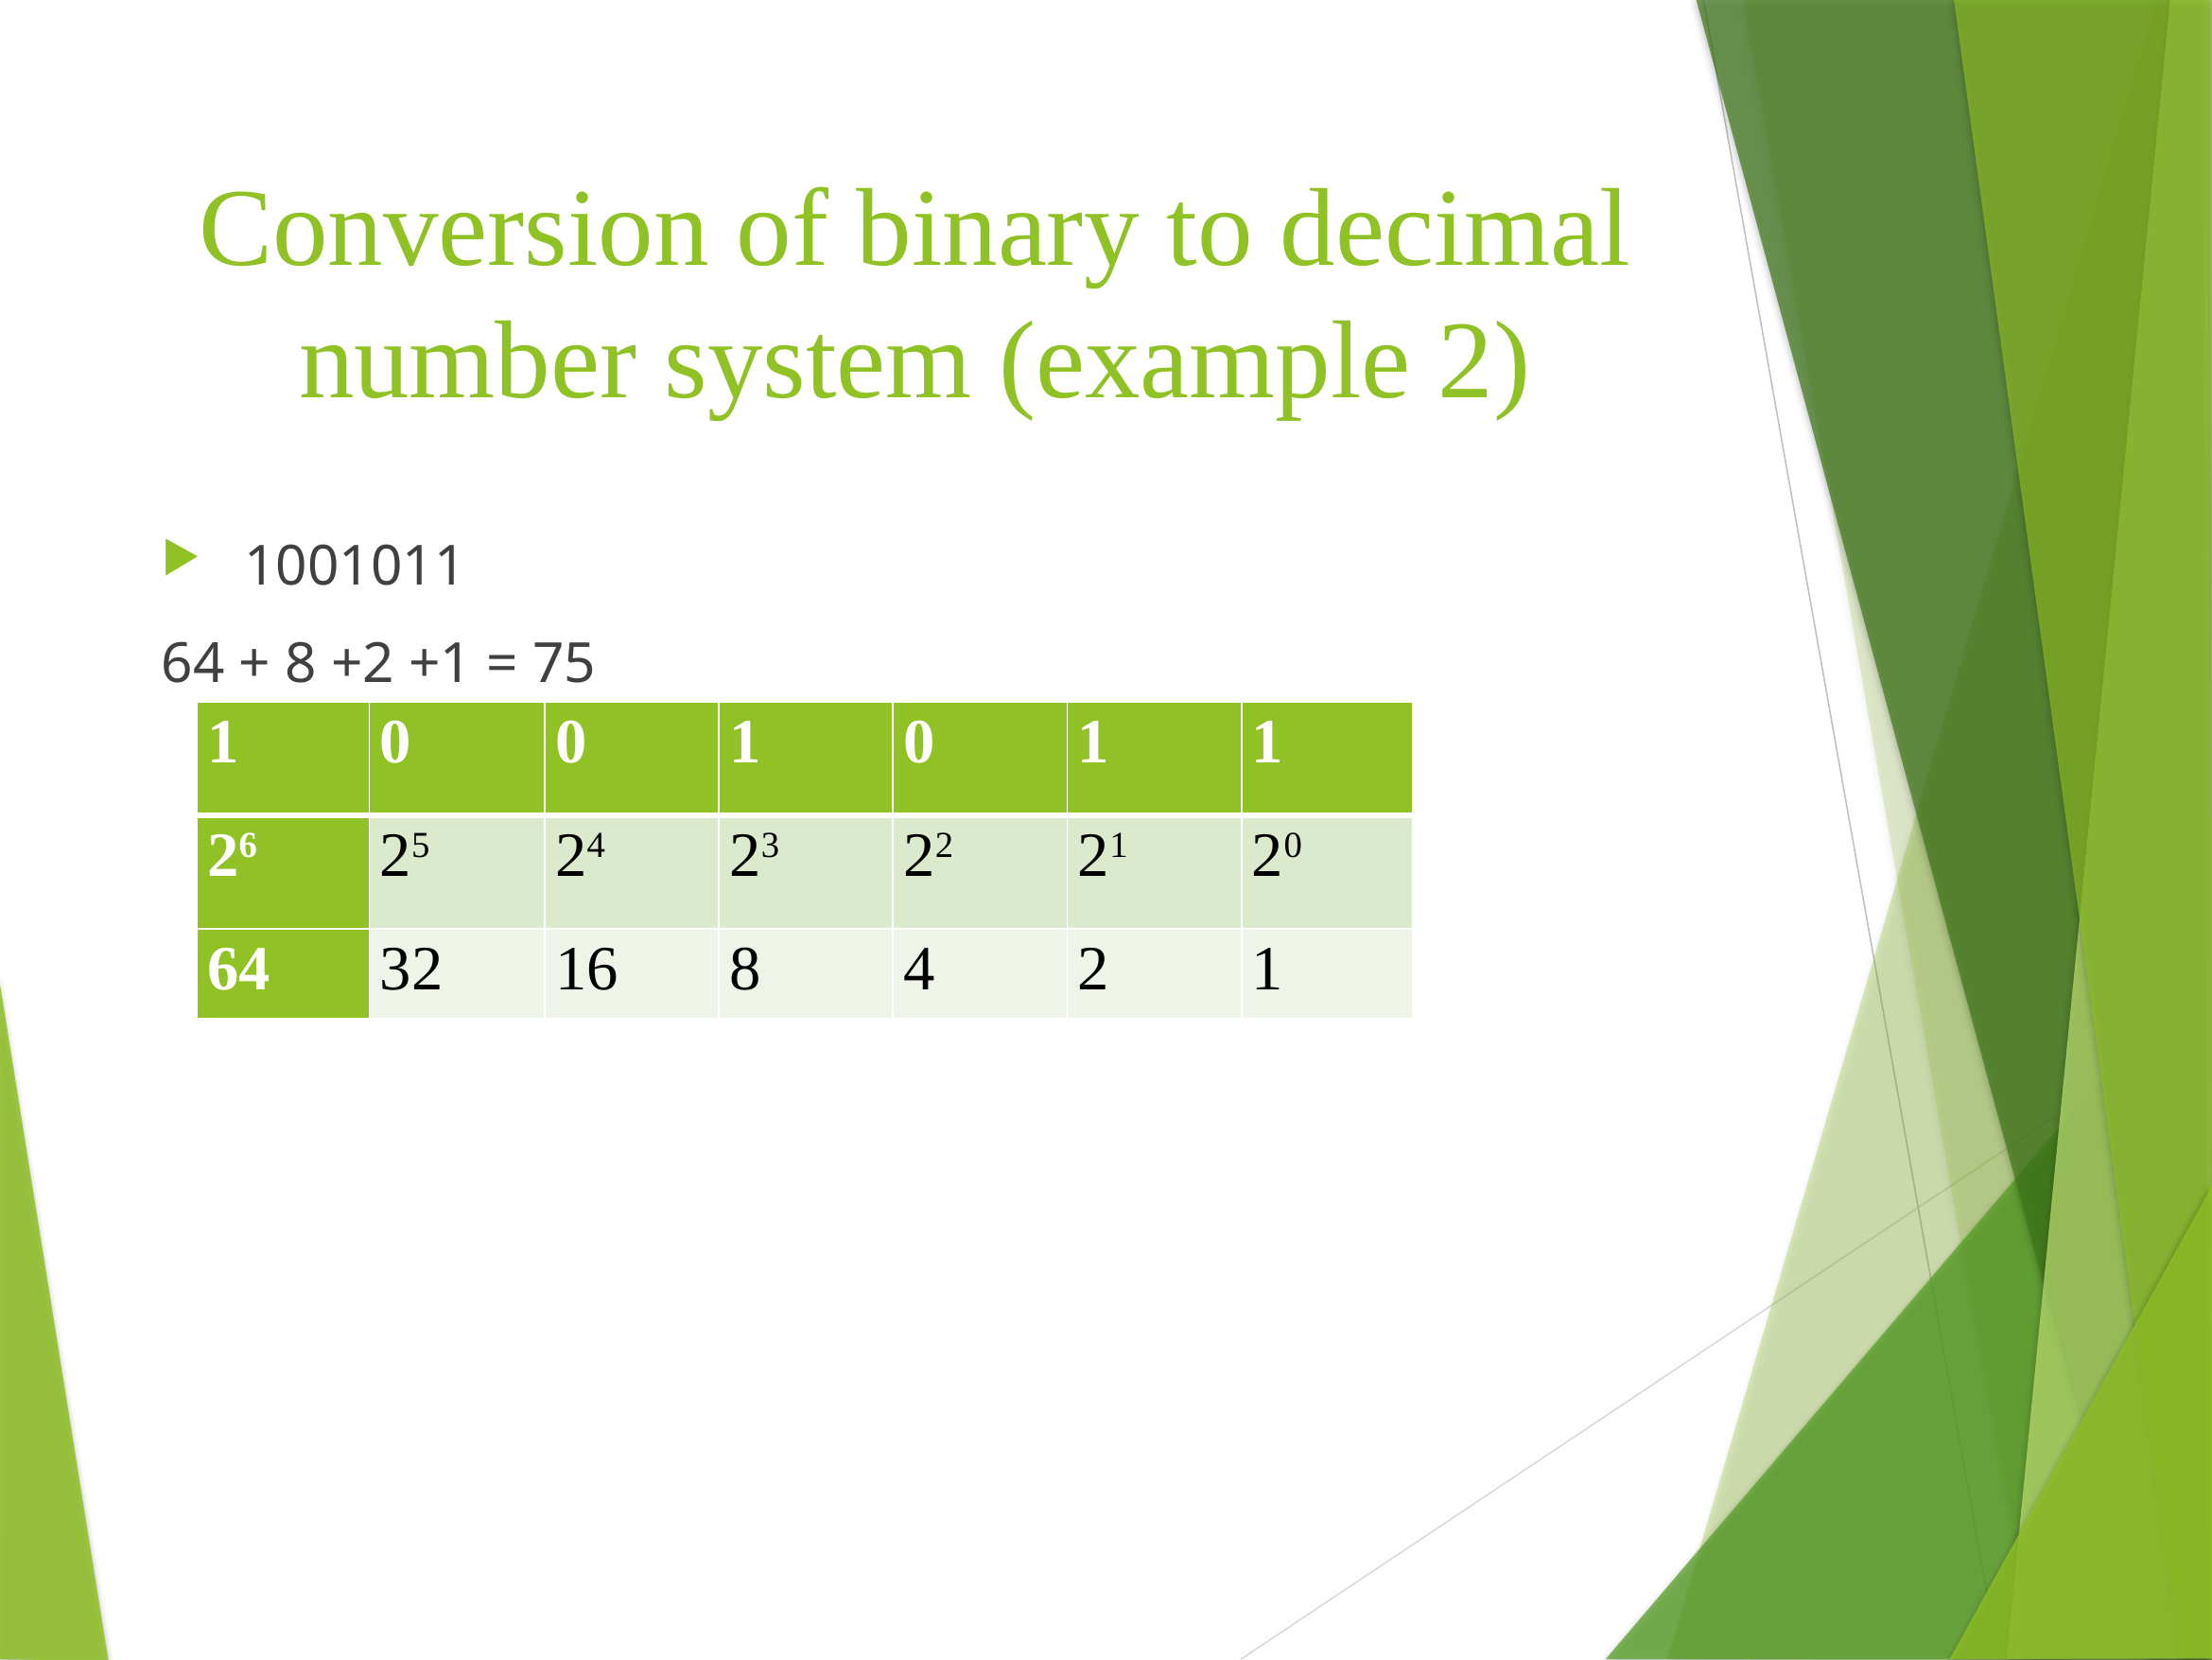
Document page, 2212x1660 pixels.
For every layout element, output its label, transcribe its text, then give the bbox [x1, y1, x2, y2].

table_cell 1 [1243, 930, 1412, 1018]
table_header 1 [198, 703, 369, 813]
table_header 0 [894, 703, 1067, 813]
table_cell 25 [370, 818, 544, 928]
table_cell 8 [720, 930, 892, 1018]
table_cell 16 [546, 930, 718, 1018]
title Conversion of binary to decimal number system (example 2) [147, 147, 1683, 467]
table_cell 64 [198, 930, 369, 1018]
table_cell 2 [1068, 930, 1241, 1018]
table_header 1 [1068, 703, 1241, 813]
table_cell 23 [720, 818, 892, 928]
table_header 0 [370, 703, 544, 813]
table_header 0 [546, 703, 718, 813]
table_cell 32 [370, 930, 544, 1018]
table_header 1 [1243, 703, 1412, 813]
table_cell 21 [1068, 818, 1241, 928]
table_cell 24 [546, 818, 718, 928]
table_header 1 [720, 703, 892, 813]
table_cell 4 [894, 930, 1067, 1018]
table_cell 26 [198, 818, 369, 928]
table_cell 22 [894, 818, 1067, 928]
list 1001011 64 + 8 +2 +1 = 75 [147, 522, 1683, 1462]
table_cell 20 [1243, 818, 1412, 928]
